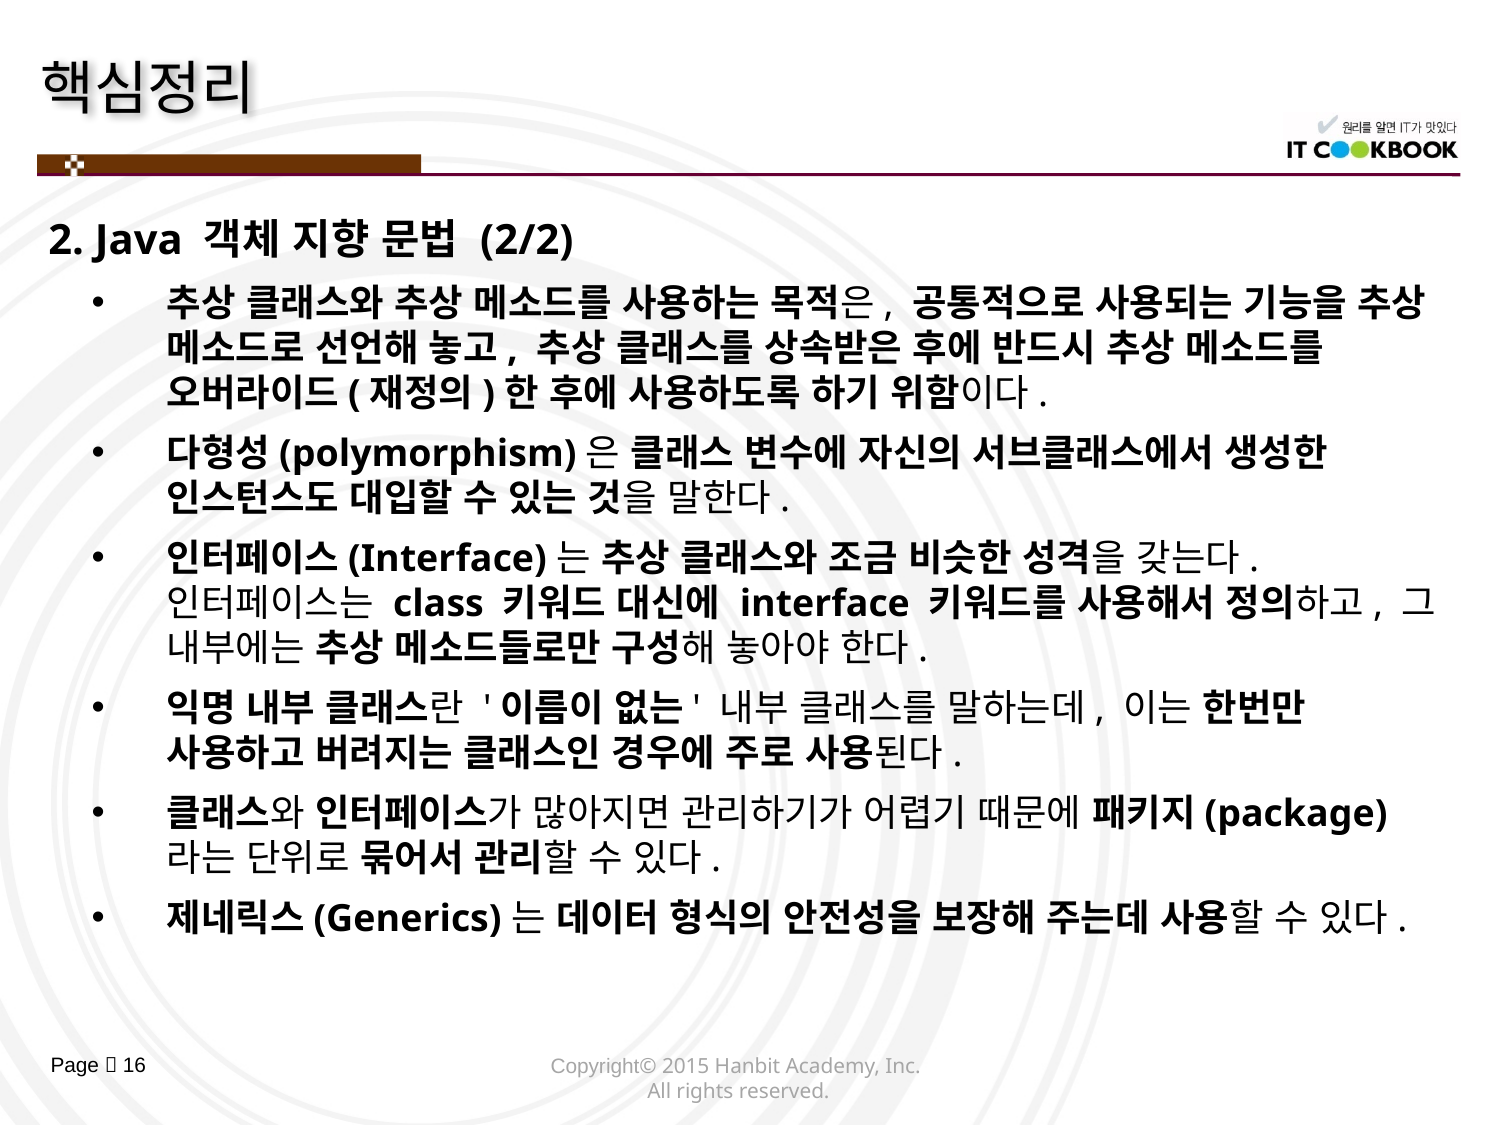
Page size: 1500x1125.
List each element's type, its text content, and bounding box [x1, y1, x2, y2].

list 2. Java 객체 지향 문법 (2/2) 추상 클래스와 추상 메소드를 사용하는 목적은, 공통적으로 사용되는 기능을 추상 메소드로 선언해 놓고, 추상 클래스를 상속받은 후에 반드시 추상 메소드를 오버라이드(재정의)한 후에 사용하도록 하기 위함이다. 다형성(polymorphism)은 클래스 변수에 자신의 서브클래스에서 생성한 인스턴스도 대입할 수 있는 것을 말한다. 인터페이스(Interface)는 추상 클래스와 조금 비슷한 성격을 갖는다. 인터페이스는 class 키워드 대신에 interface 키워드를 사용해서 정의하고, 그 내부에는 추상 메소드들로만 구성해 놓아야 한다. 익명 내부 클래스란 '이름이 없는' 내부 클래스를 말하는데, 이는 한번만 사용하고 버려지는 클래스인 경우에 주로 사용된다. 클래스와 인터페이스가 많아지면 관리하기가 어렵기 때문에 패키지(package)라는 단위로 묶어서 관리할 수 있다. 제네릭스(Generics)는 데이터 형식의 안전성을 보장해 주는데 사용할 수 있다. [48, 212, 1448, 1029]
picture [0, 35, 1500, 1125]
